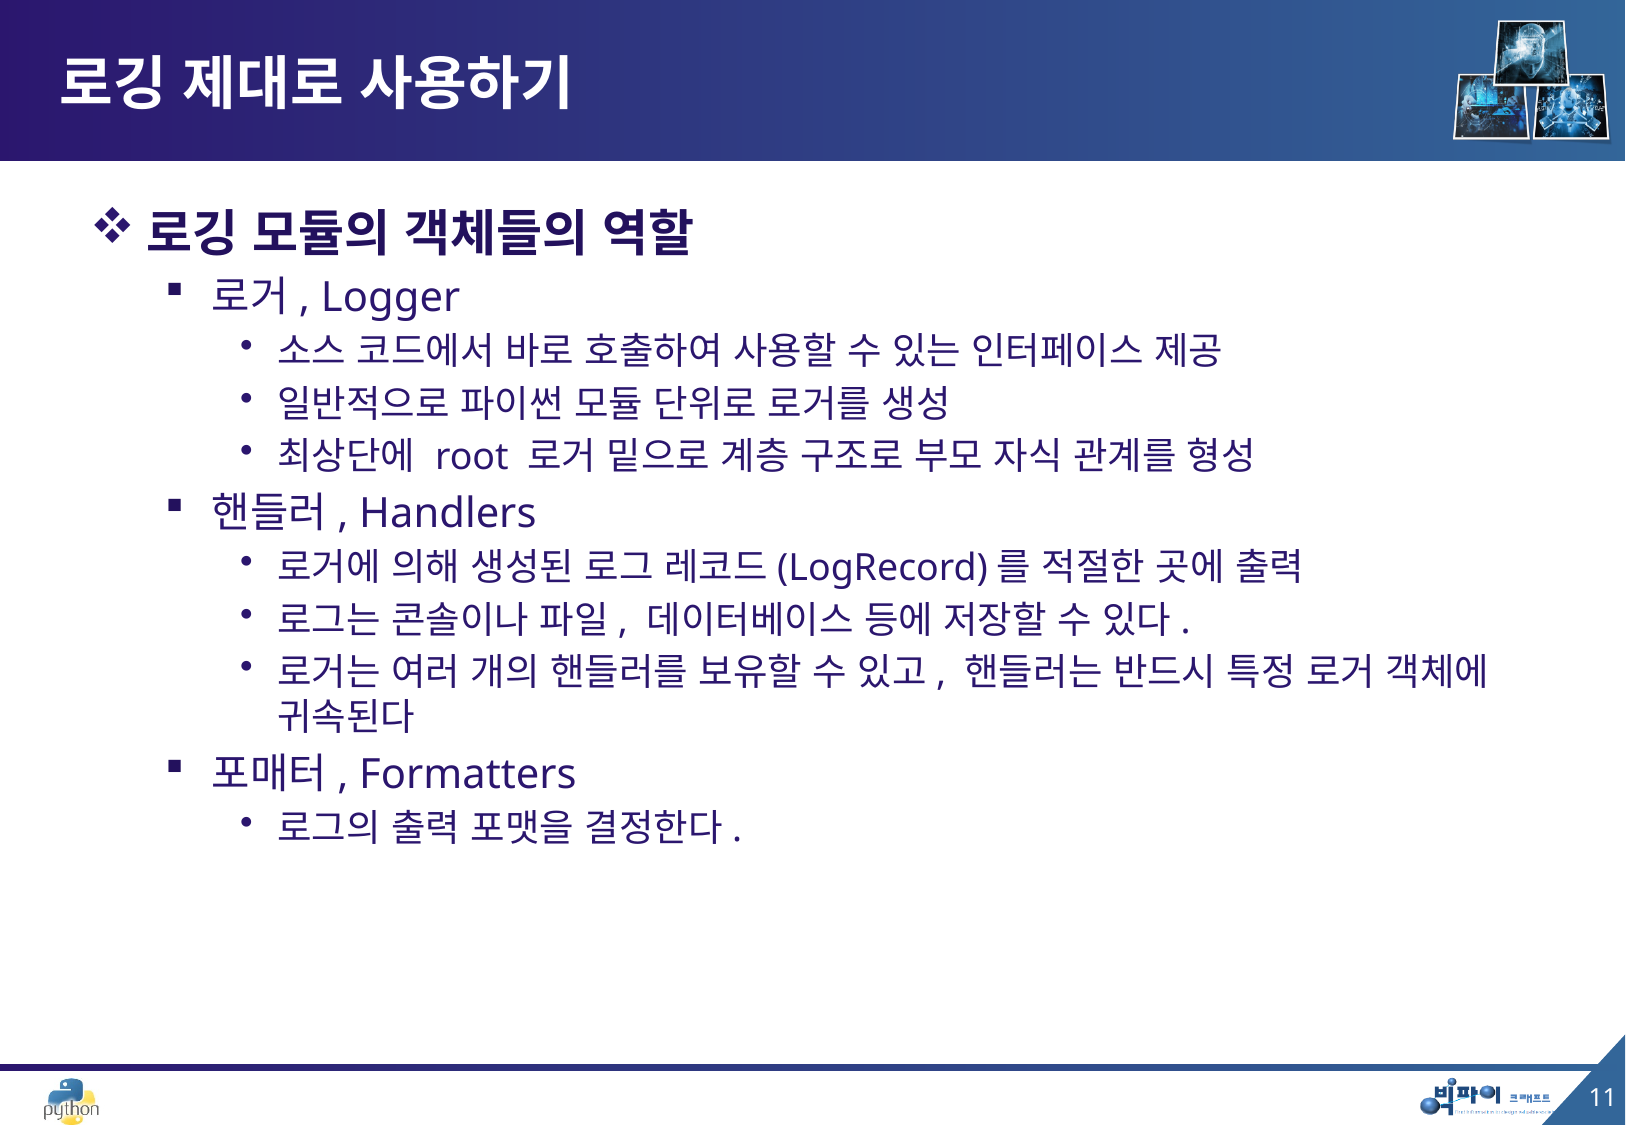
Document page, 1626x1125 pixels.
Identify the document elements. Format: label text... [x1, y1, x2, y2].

picture [1418, 1075, 1557, 1118]
list 로깅 모듈의 객체들의 역할 로거, Logger 소스 코드에서 바로 호출하여 사용할 수 있는 인터페이스 제공 일반적으로 파이썬 모듈 단위로 로거를 생성 최상단에 root 로거 밑으로 계층 구조로 부모 자식 관계를 형성 핸들러, Handlers 로거에 의해 생성된 로그 레코드(LogRecord)를 적절한 곳에 출력 로그는 콘솔이나 파일, 데이터베이스 등에 저장할 수 있다. 로거는 여러 개의 핸들러를 보유할 수 있고, 핸들러는 반드시 특정 로거 객체에 귀속된다 포매터, Formatters 로그의 출력 포맷을 결정한다. [75, 193, 1545, 1035]
picture [1450, 19, 1613, 146]
picture [32, 1078, 110, 1125]
title 로깅 제대로 사용하기 [44, 35, 1264, 128]
